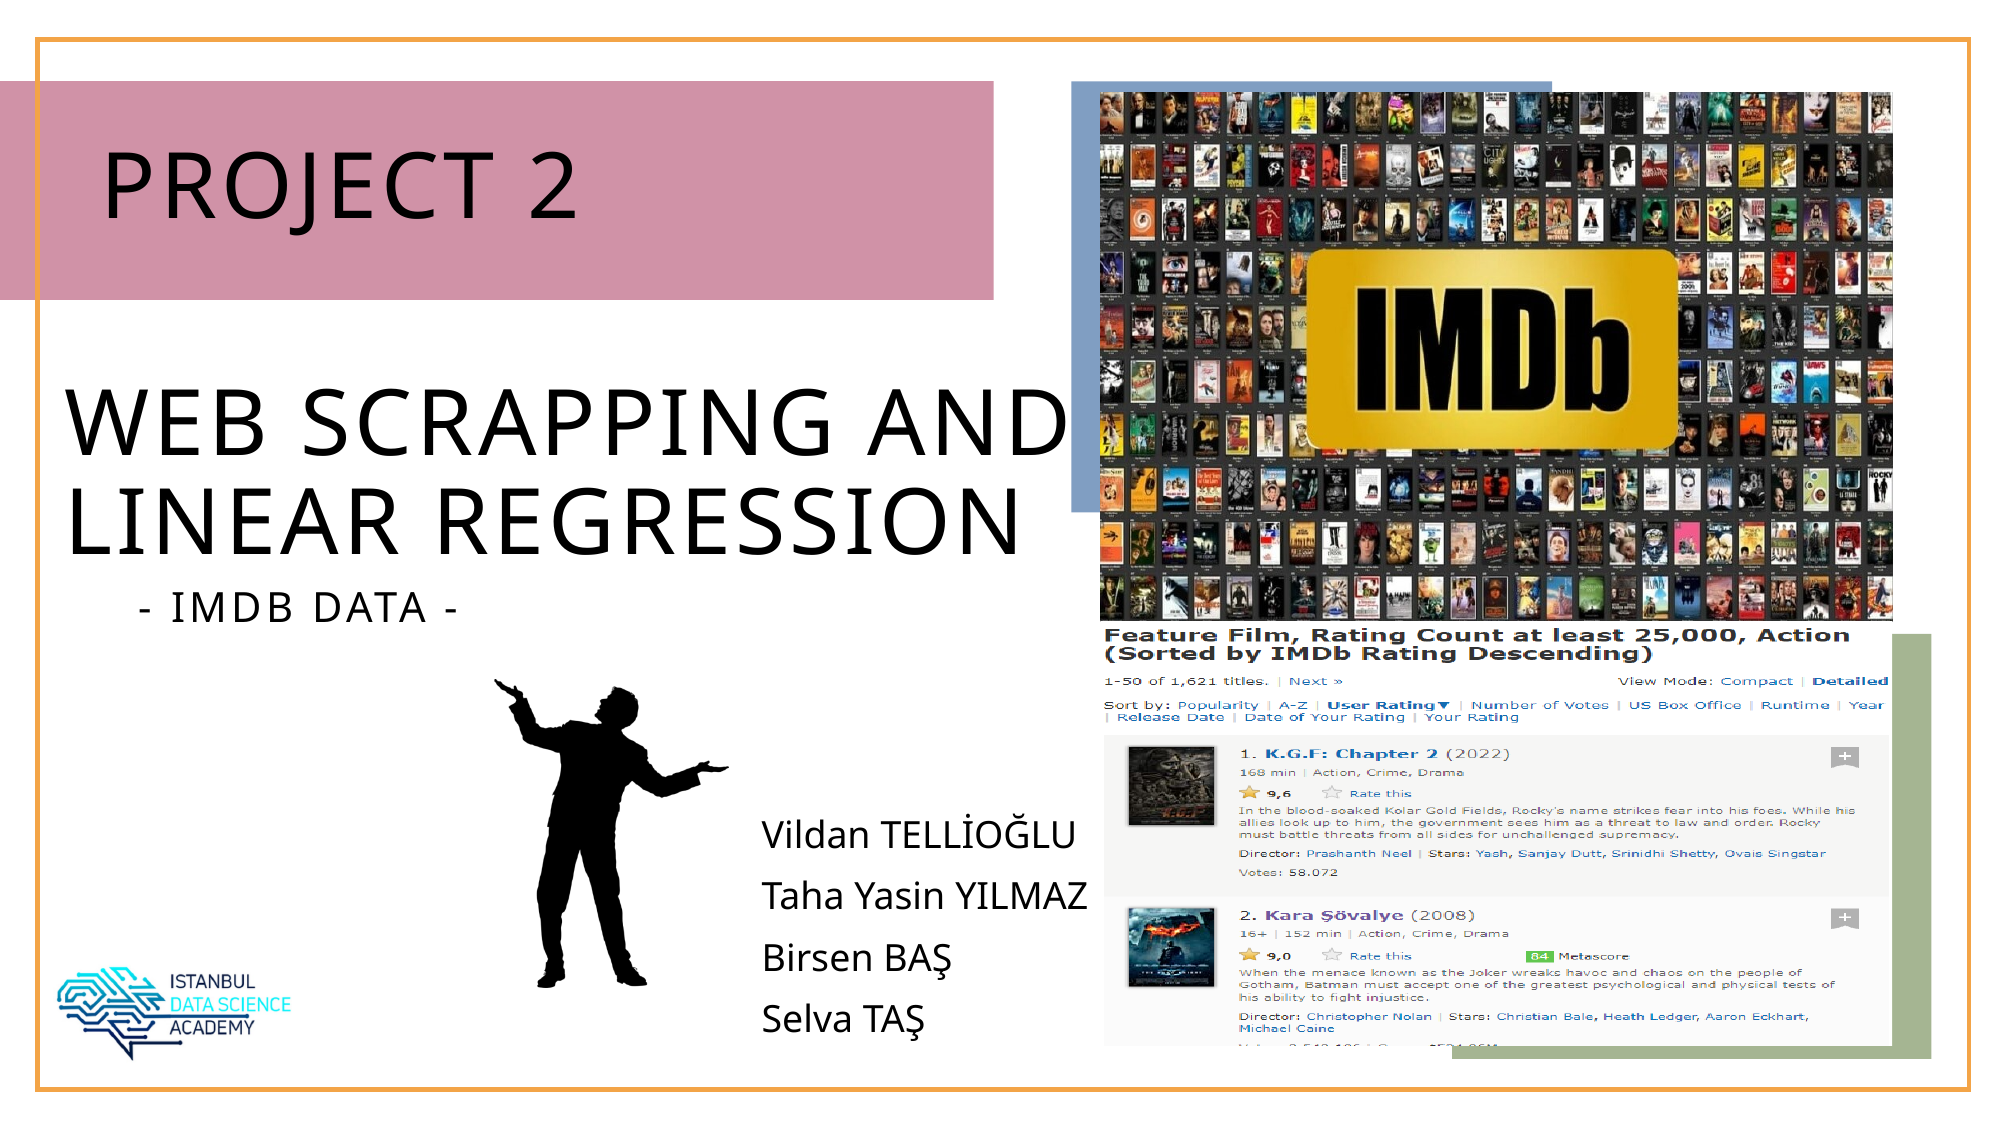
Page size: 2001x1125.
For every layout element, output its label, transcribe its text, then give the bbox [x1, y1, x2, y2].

text_box Vildan TELLİOĞLU Taha Yasin YILMAZ Birsen BAŞ Selva TAŞ [746, 808, 1148, 1048]
picture [1100, 92, 1893, 1046]
text_box web scrappıng and lınear regressıon - ımdb DATA - [49, 270, 1100, 640]
picture [494, 679, 729, 988]
picture [53, 958, 292, 1067]
text_box PROJECT 2 [85, 131, 1100, 296]
